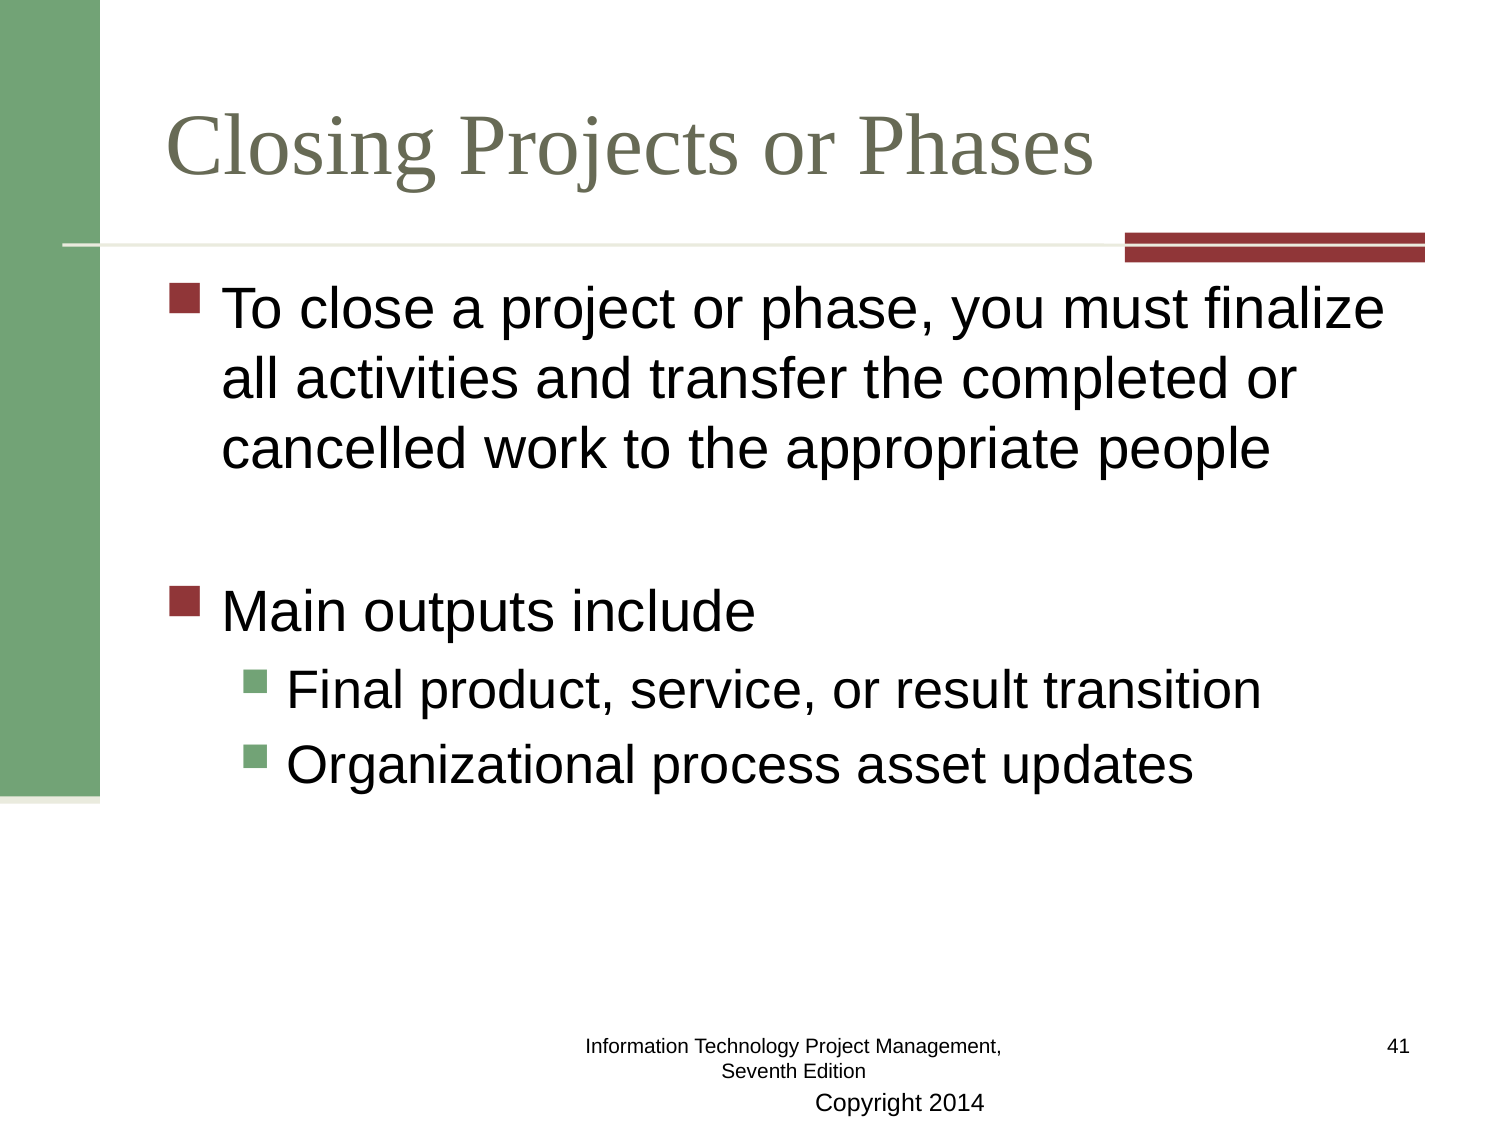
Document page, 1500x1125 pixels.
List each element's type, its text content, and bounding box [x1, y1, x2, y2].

slide_number 41 [1112, 1024, 1426, 1101]
list To close a project or phase, you must finalize all activities and transfer the completed or cancelled work to the appropriate people Main outputs include Final product, service, or result transition Organizational process asset updates [150, 262, 1425, 1006]
footer Information Technology Project Management, Seventh Edition [549, 1024, 1038, 1101]
title Closing Projects or Phases [150, 45, 1425, 234]
